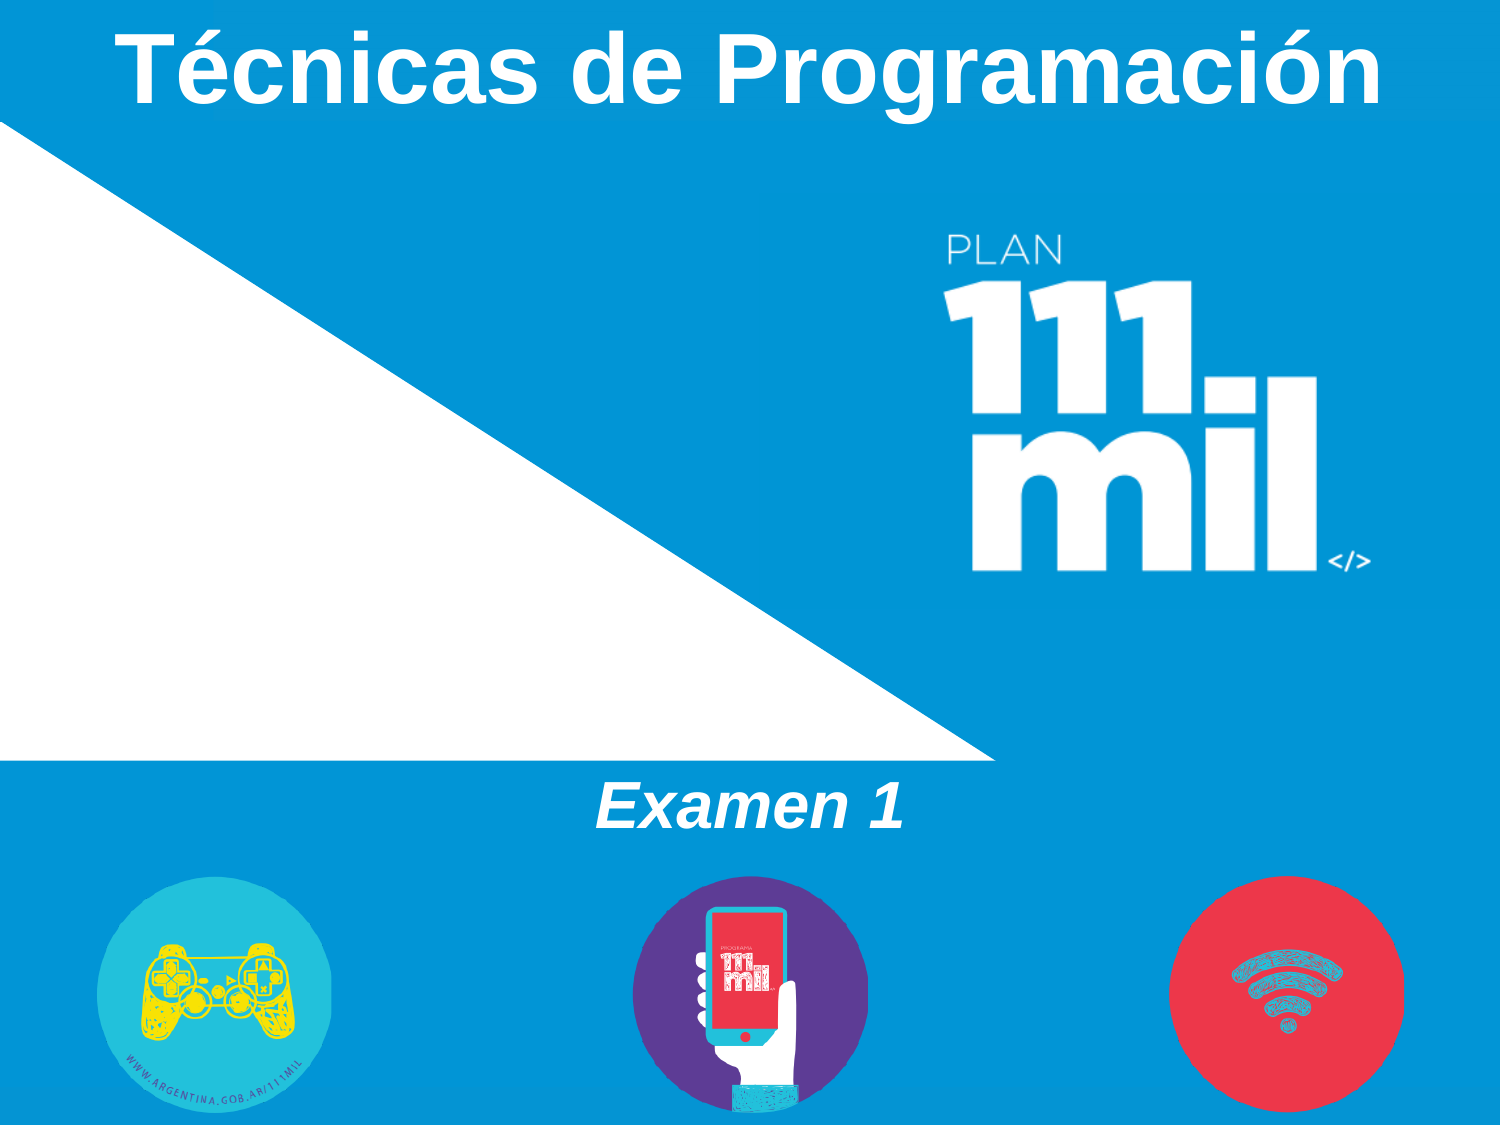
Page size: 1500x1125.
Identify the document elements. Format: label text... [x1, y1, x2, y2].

subtitle Examen 1 [0, 763, 1500, 854]
title Técnicas de Programación [0, 0, 1500, 133]
